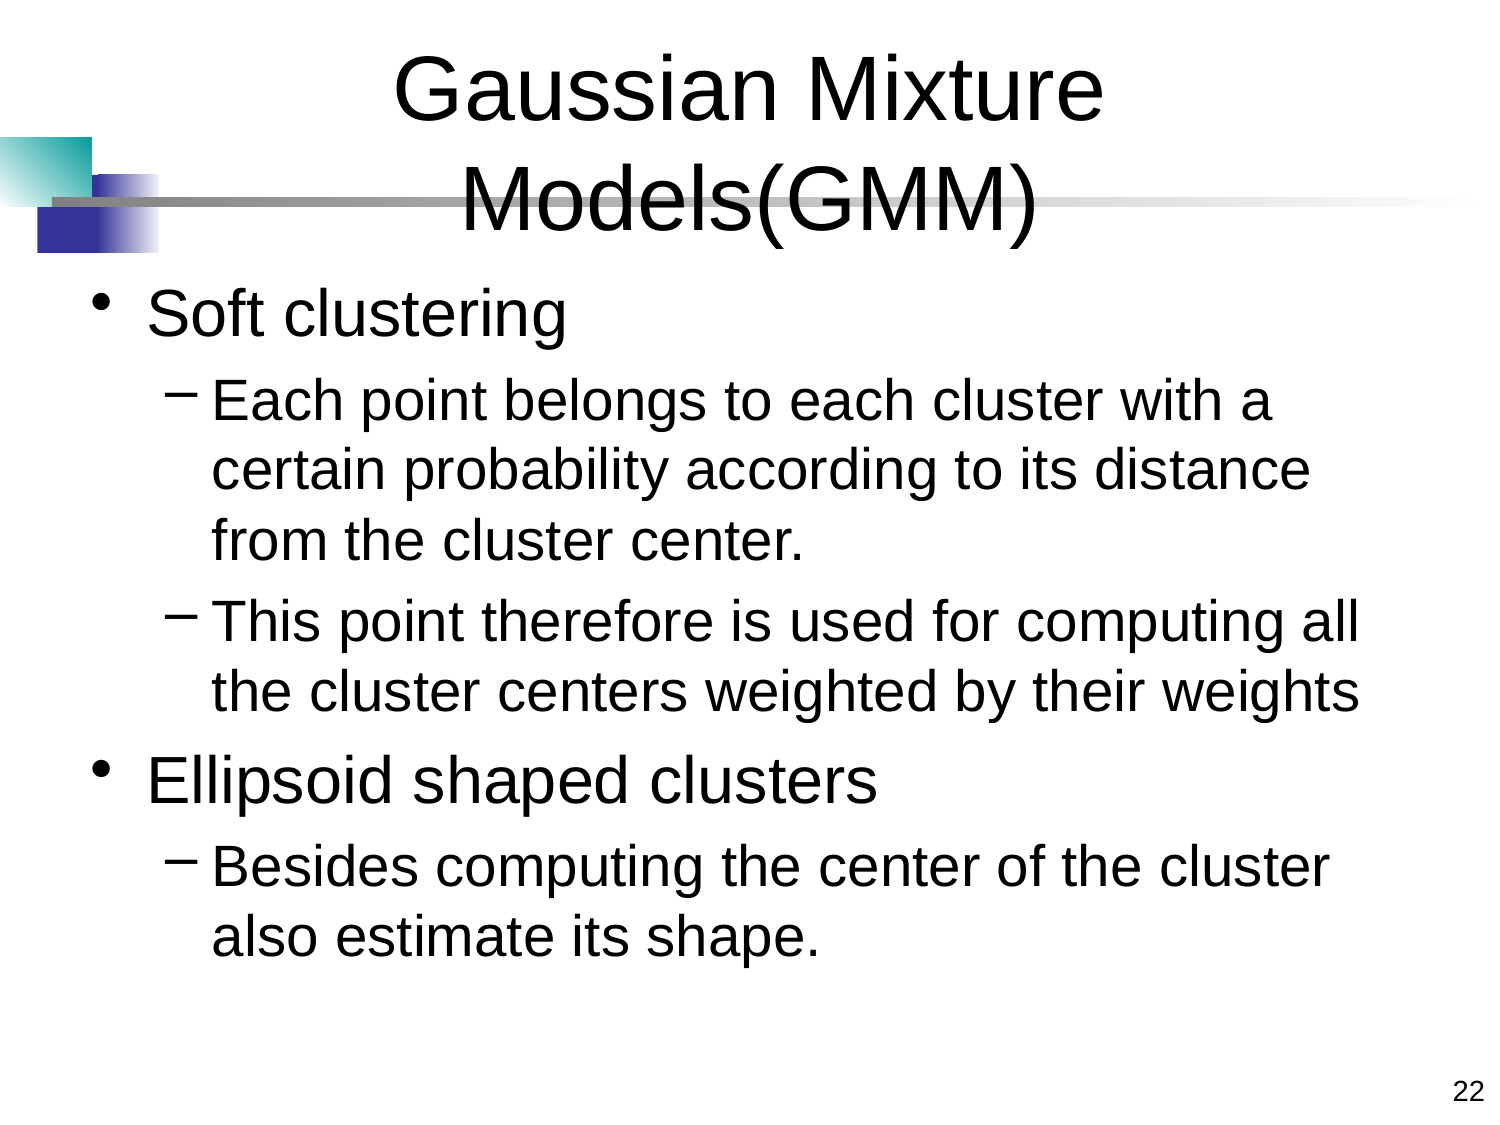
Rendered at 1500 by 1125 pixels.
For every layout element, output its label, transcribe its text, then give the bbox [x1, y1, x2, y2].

list Soft clustering Each point belongs to each cluster with a certain probability according to its distance from the cluster center. This point therefore is used for computing all the cluster centers weighted by their weights Ellipsoid shaped clusters Besides computing the center of the cluster also estimate its shape. [75, 262, 1425, 1005]
title Gaussian Mixture Models(GMM) [75, 45, 1425, 233]
